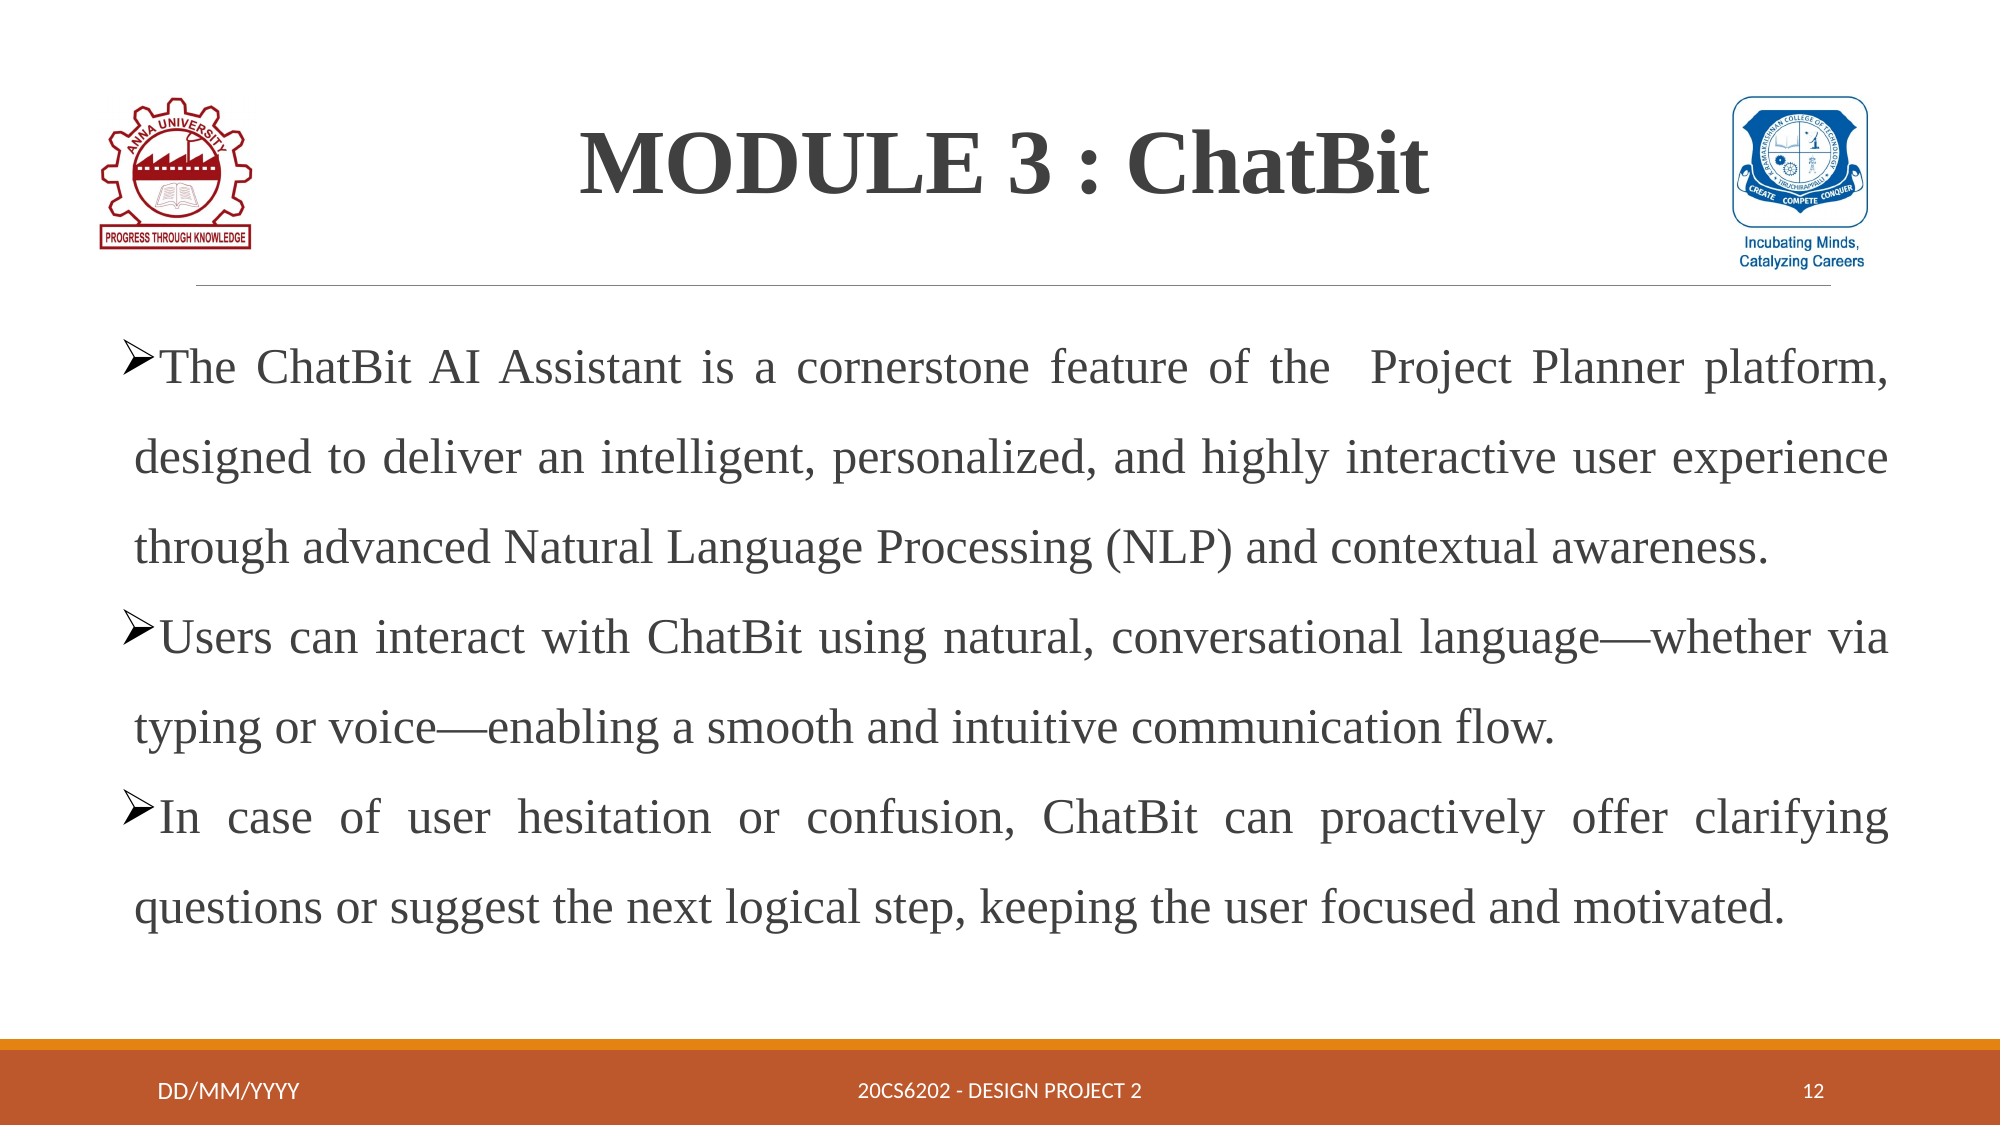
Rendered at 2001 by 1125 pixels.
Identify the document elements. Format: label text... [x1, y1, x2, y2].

title MODULE 3 : ChatBit [180, 47, 1830, 232]
text_box DD/MM/YYYY [142, 1066, 532, 1112]
picture [94, 93, 257, 252]
picture [1731, 93, 1870, 272]
slide_number 12 [1624, 1059, 1840, 1120]
list The ChatBit AI Assistant is a cornerstone feature of the Project Planner platform, designed to deliver an intelligent, personalized, and highly interactive user experience through advanced Natural Language Processing (NLP) and contextual awareness. Users can interact with ChatBit using natural, conversational language—whether via typing or voice—enabling a smooth and intuitive communication flow. In case of user hesitation or confusion, ChatBit can proactively offer clarifying questions or suggest the next logical step, keeping the user focused and motivated. [104, 232, 1906, 942]
footer 20CS6202 - DESIGN PROJECT 2 [604, 1059, 1396, 1120]
